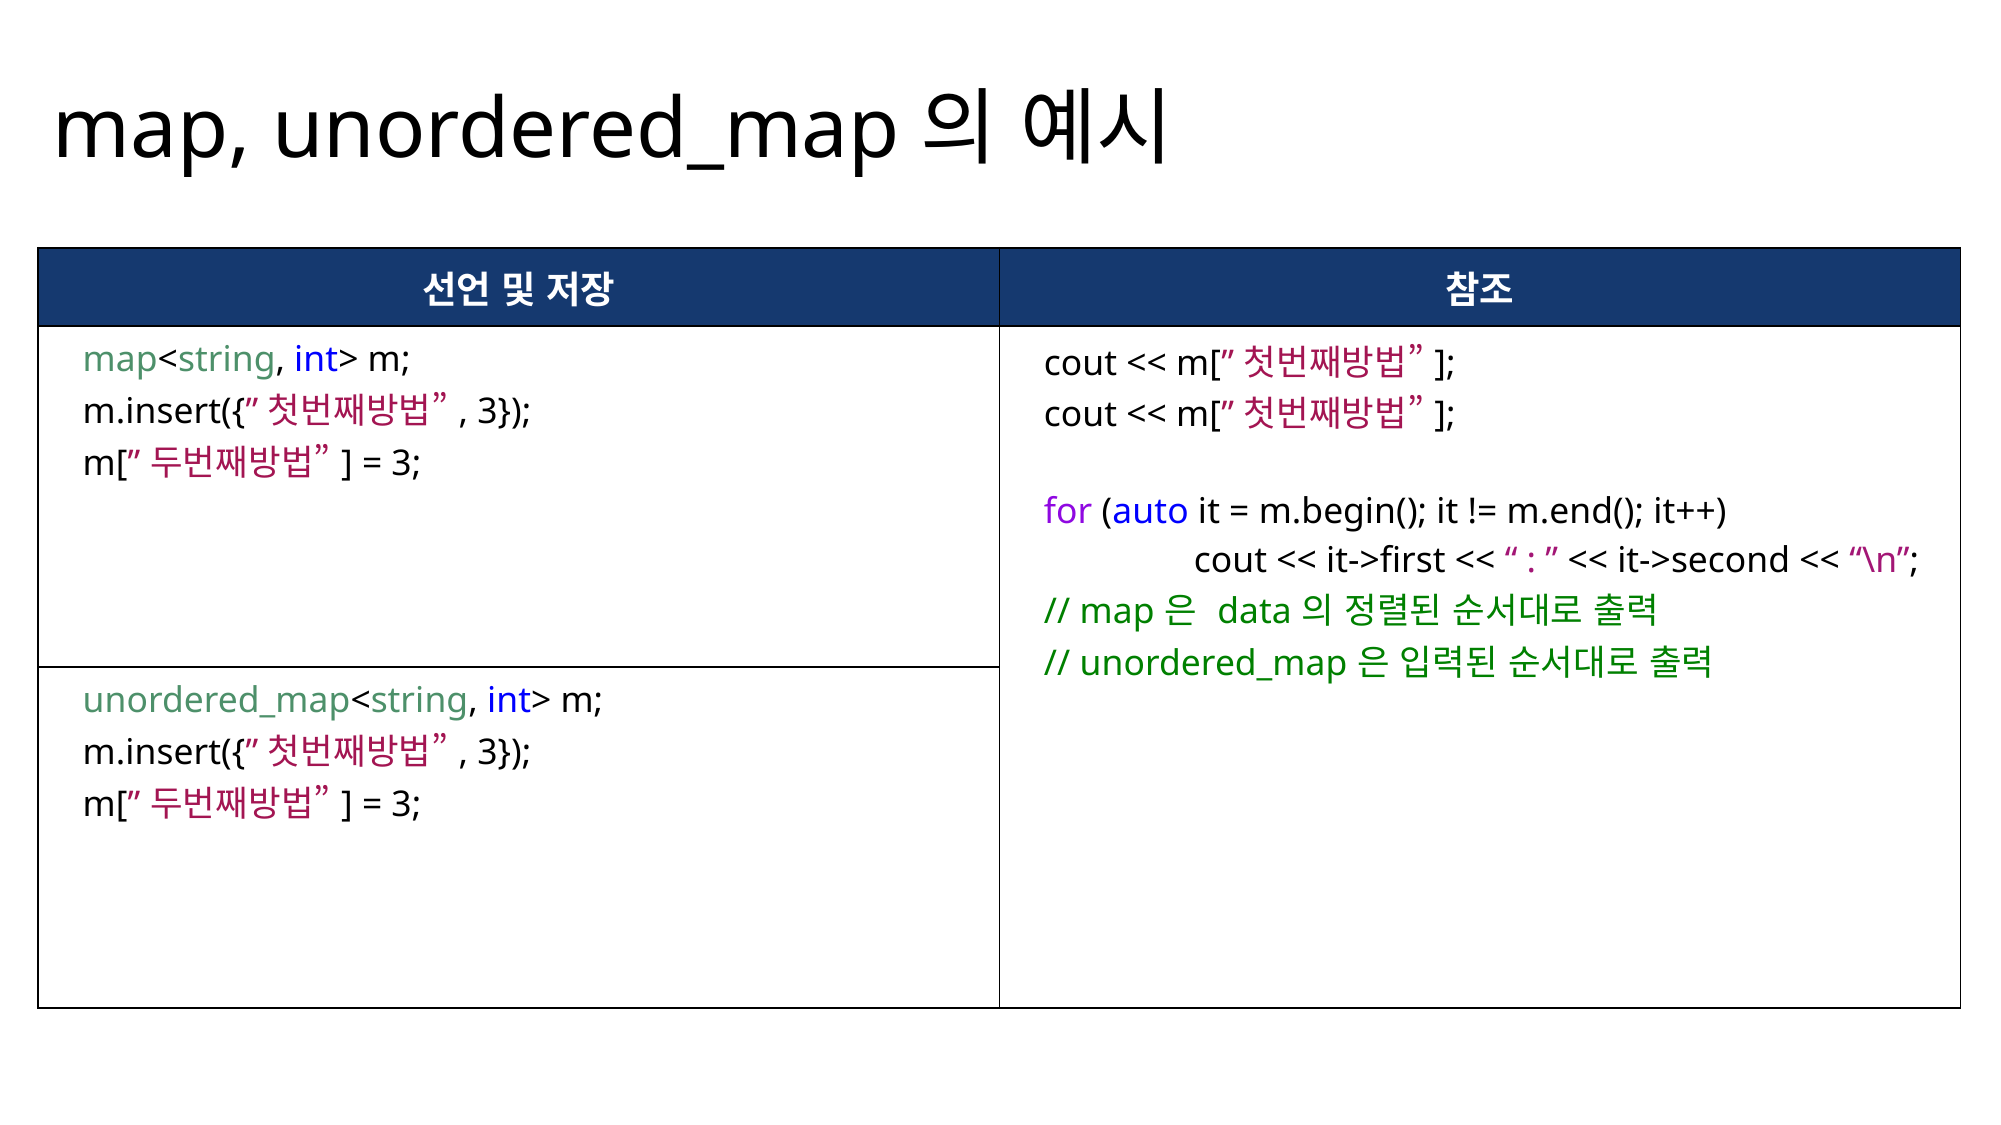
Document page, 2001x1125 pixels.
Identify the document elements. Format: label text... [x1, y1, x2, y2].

table_cell unordered_map<string, int> m; m.insert({”첫번째방법”, 3}); m[”두번째방법”] = 3; [39, 668, 999, 1007]
text_box map, unordered_map의 예시 [38, 66, 1343, 182]
table_header 참조 [1000, 249, 1960, 325]
table_cell map<string, int> m; m.insert({”첫번째방법”, 3}); m[”두번째방법”] = 3; [39, 327, 999, 666]
table_header 선언 및 저장 [39, 249, 999, 325]
table_cell cout << m[”첫번째방법”]; cout << m[”첫번째방법”]; for (auto it = m.begin(); it != m.end(); it++) cout << it->first << “ : ” << it->second << “\n”; // map은 data의 정렬된 순서대로 출력 // unordered_map은 입력된 순서대로 출력 [1000, 327, 1960, 1007]
